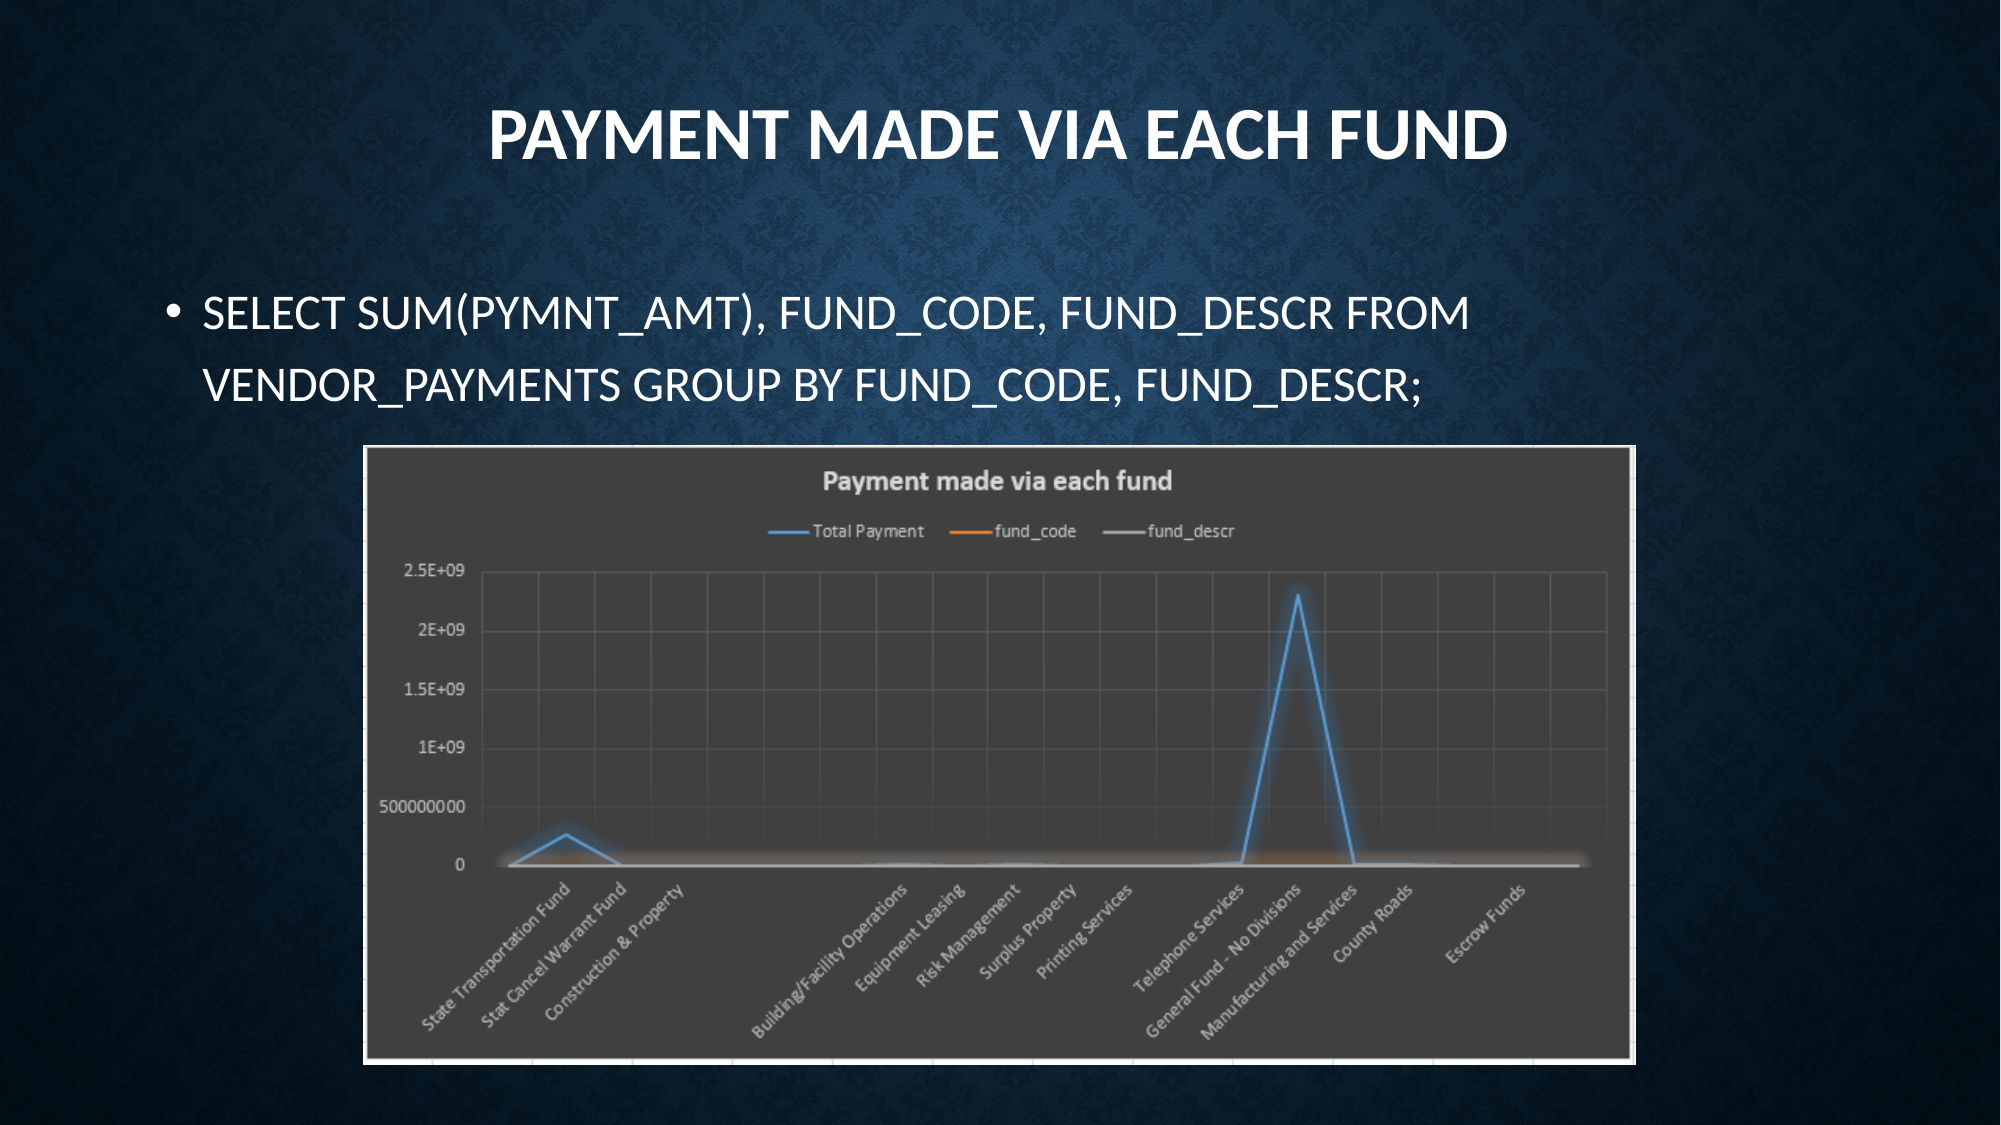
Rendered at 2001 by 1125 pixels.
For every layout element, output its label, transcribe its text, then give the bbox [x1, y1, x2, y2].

picture [362, 445, 1636, 1066]
list SELECT SUM(PYMNT_AMT), FUND_CODE, FUND_DESCR FROM VENDOR_PAYMENTS GROUP BY FUND_CODE, FUND_DESCR; [149, 260, 1849, 867]
title Payment made via each fund [149, 26, 1849, 244]
